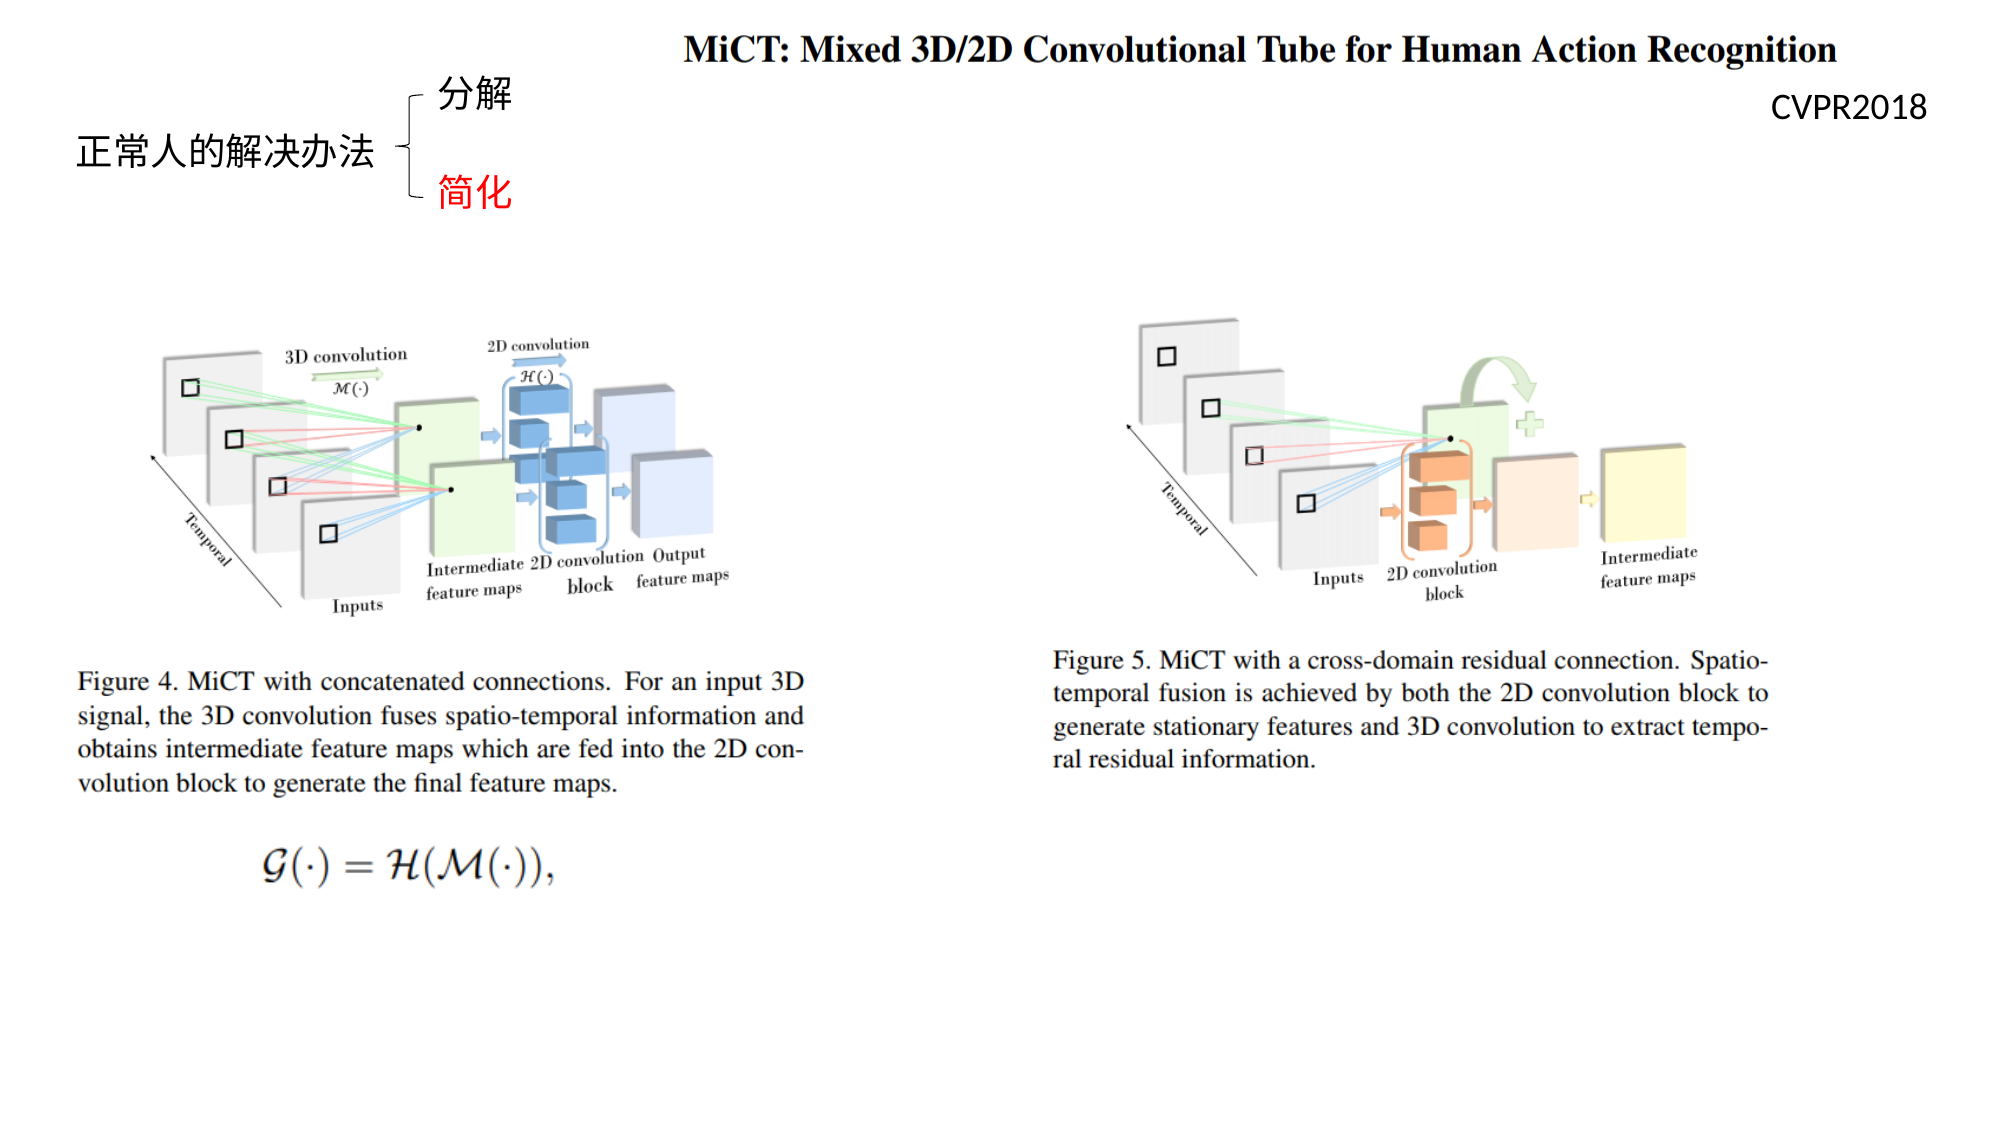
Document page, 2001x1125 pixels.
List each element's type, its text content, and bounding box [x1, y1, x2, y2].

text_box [60, 62, 884, 299]
picture [1042, 298, 1788, 778]
picture [75, 313, 816, 813]
text_box CVPR2018 [1756, 74, 2000, 135]
picture [669, 20, 1854, 77]
picture [239, 827, 579, 908]
